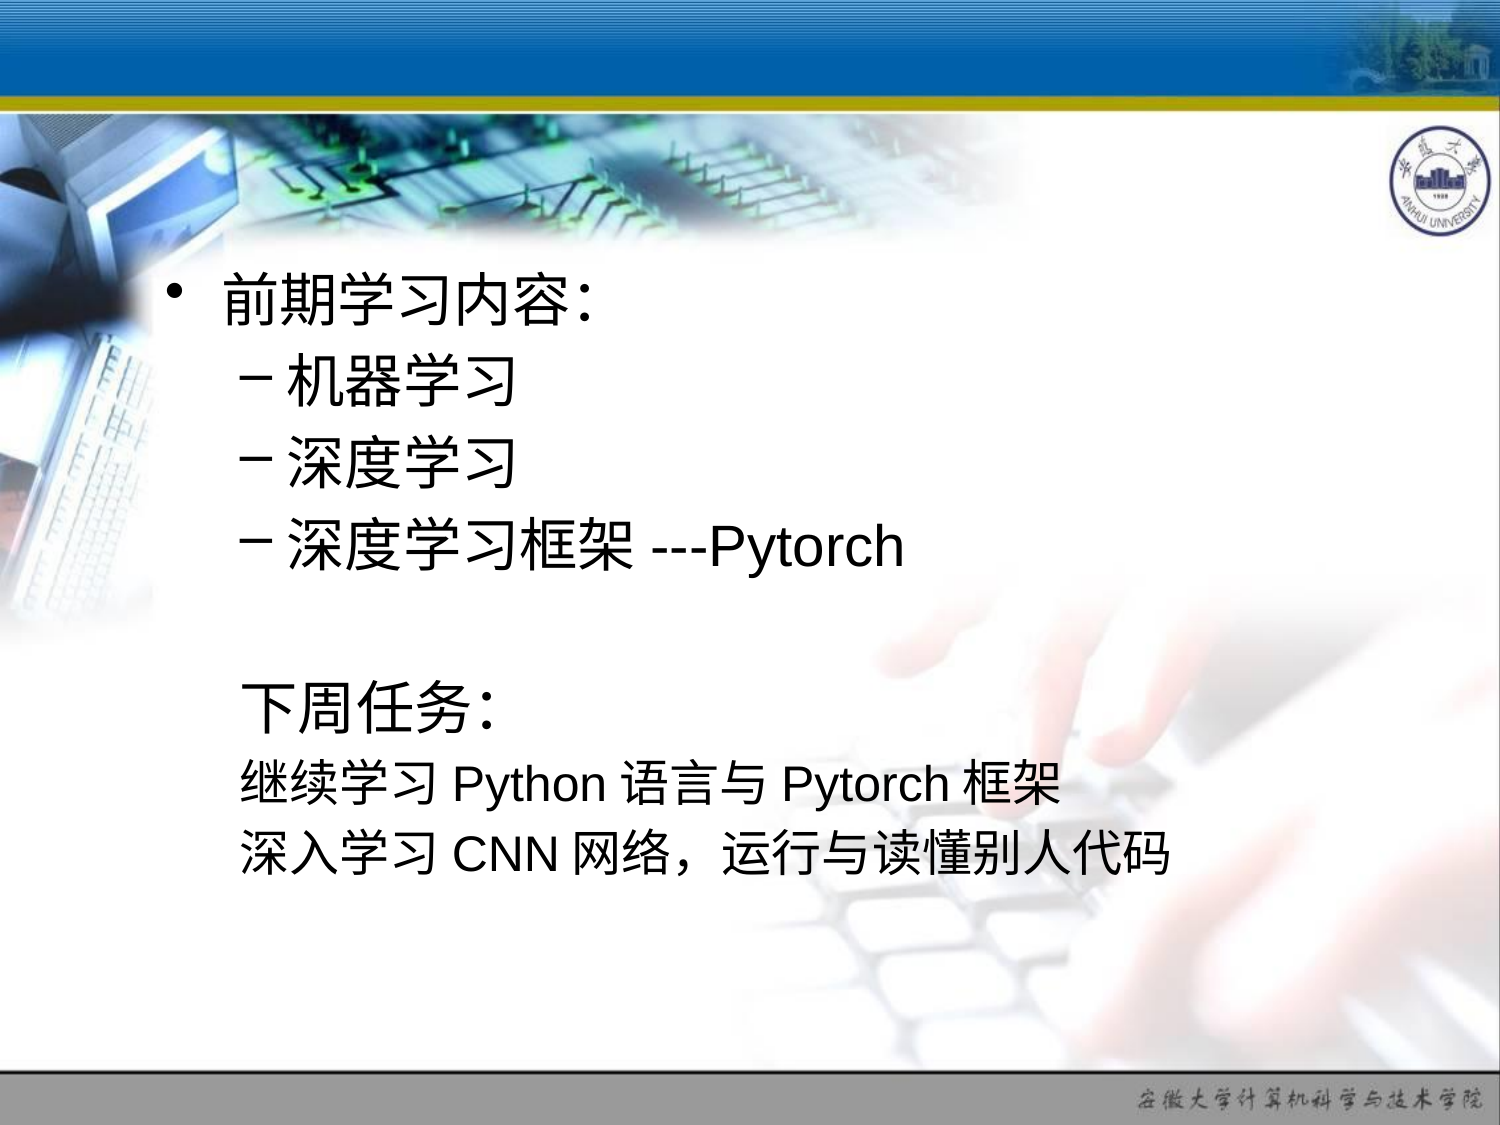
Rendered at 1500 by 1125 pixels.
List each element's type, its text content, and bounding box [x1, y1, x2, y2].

picture [0, 0, 1500, 1125]
list 前期学习内容： 机器学习 深度学习 深度学习框架---Pytorch 下周任务： 继续学习Python语言与Pytorch框架 深入学习CNN网络，运行与读懂别人代码 [149, 255, 1500, 999]
